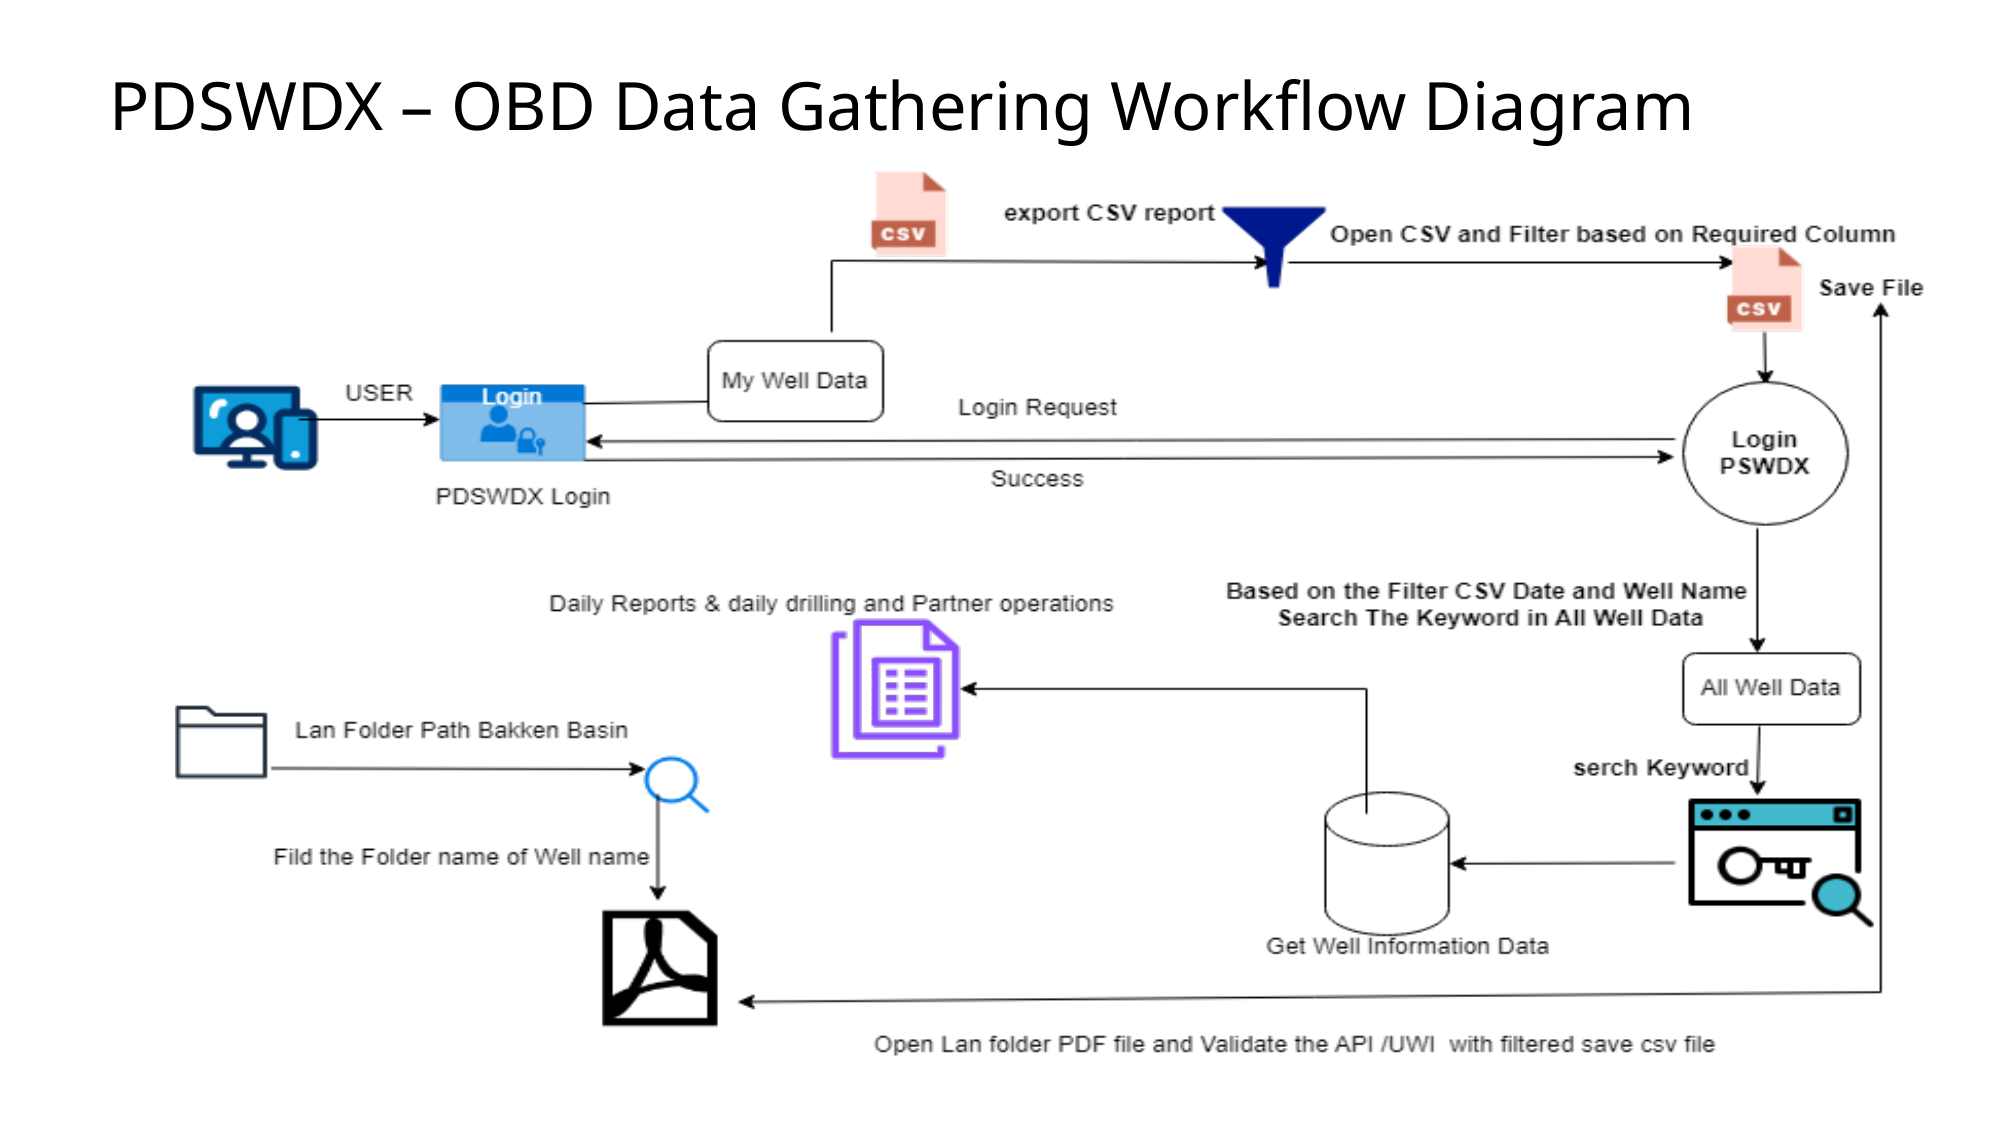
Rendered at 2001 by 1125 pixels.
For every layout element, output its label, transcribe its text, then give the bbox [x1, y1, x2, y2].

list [175, 171, 1942, 1072]
title PDSWDX – OBD Data Gathering Workflow Diagram [94, 0, 1820, 218]
